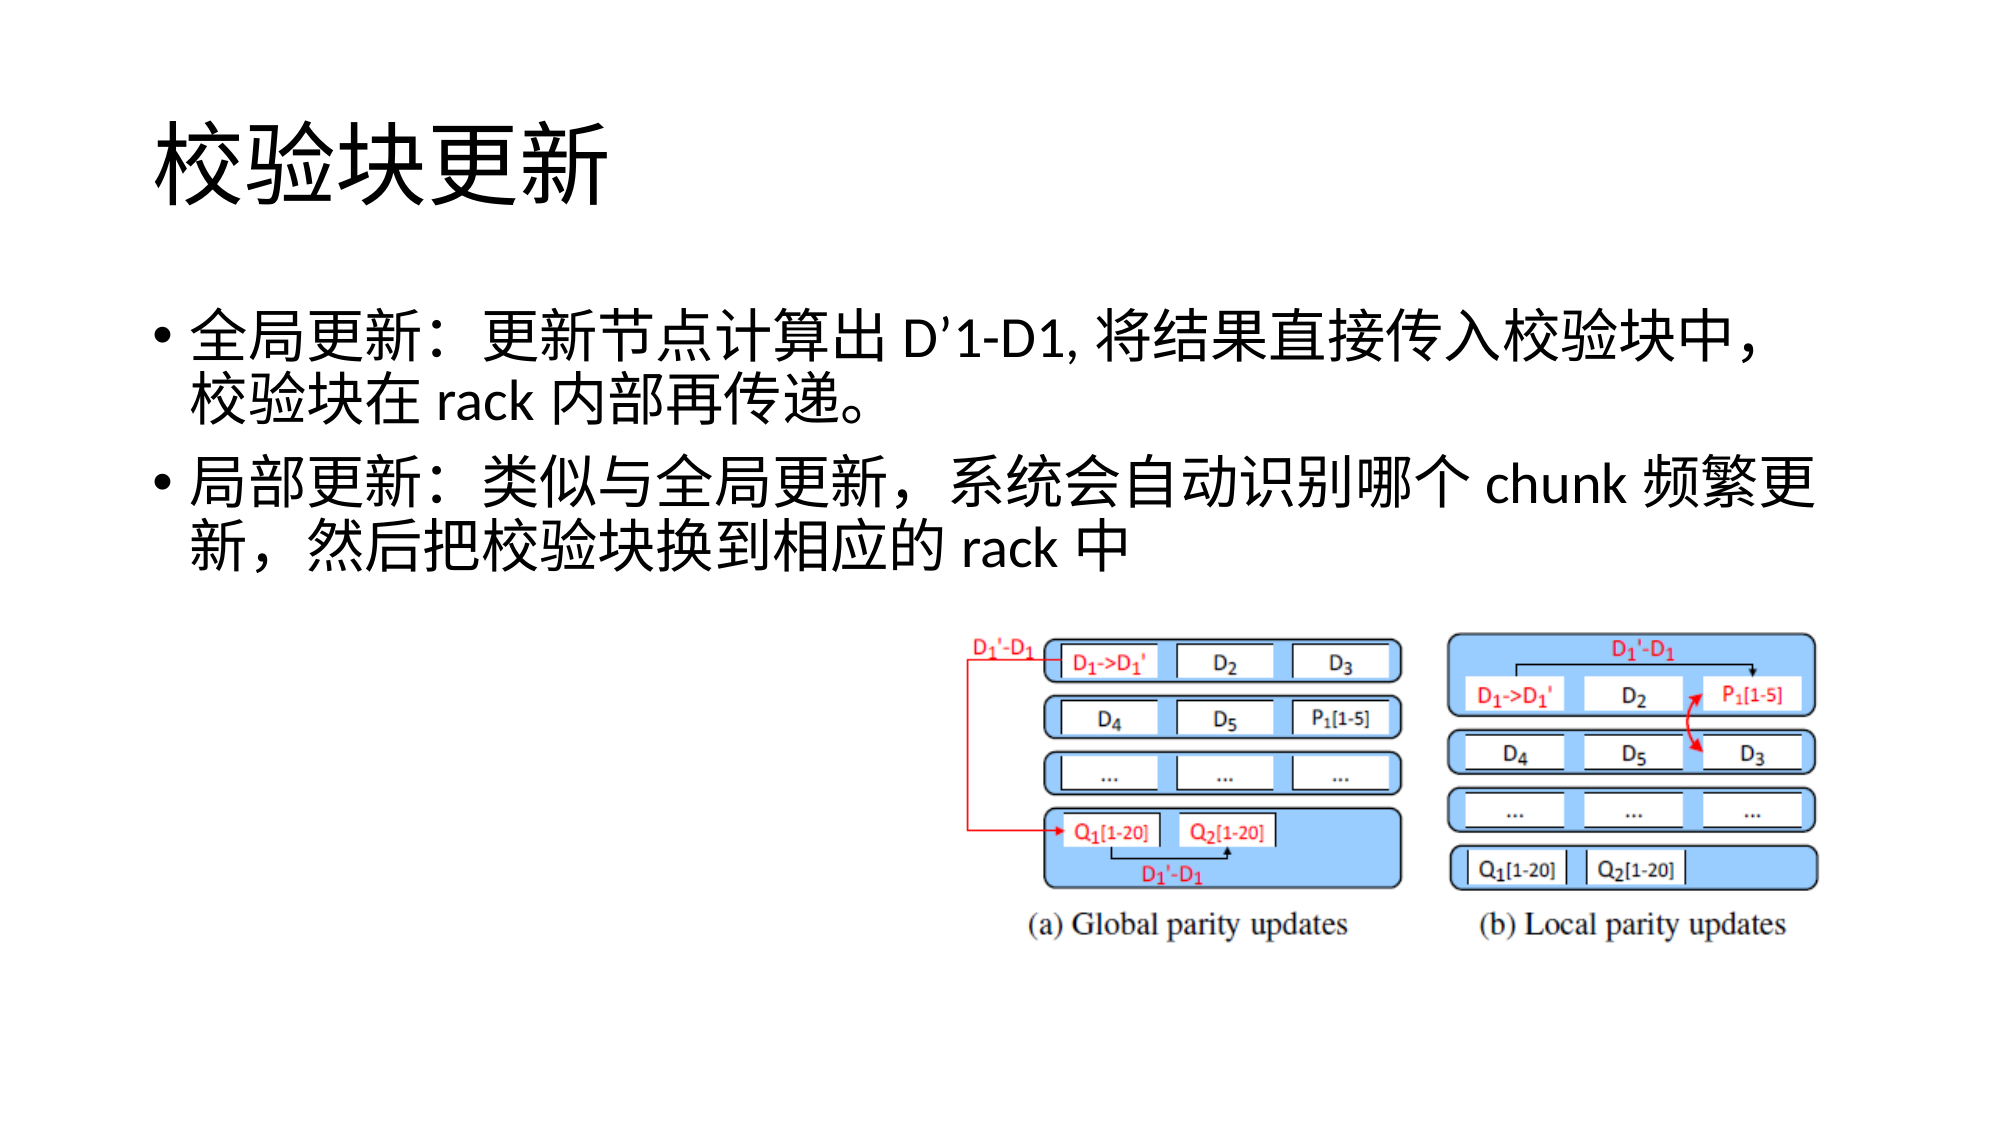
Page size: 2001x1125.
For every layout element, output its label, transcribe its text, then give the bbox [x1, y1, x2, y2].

list 全局更新：更新节点计算出D’1-D1,将结果直接传入校验块中，校验块在rack内部再传递。 局部更新：类似与全局更新，系统会自动识别哪个chunk频繁更新，然后把校验块换到相应的rack中 [137, 299, 1863, 1014]
title 校验块更新 [137, 59, 1863, 278]
picture [903, 556, 1863, 952]
